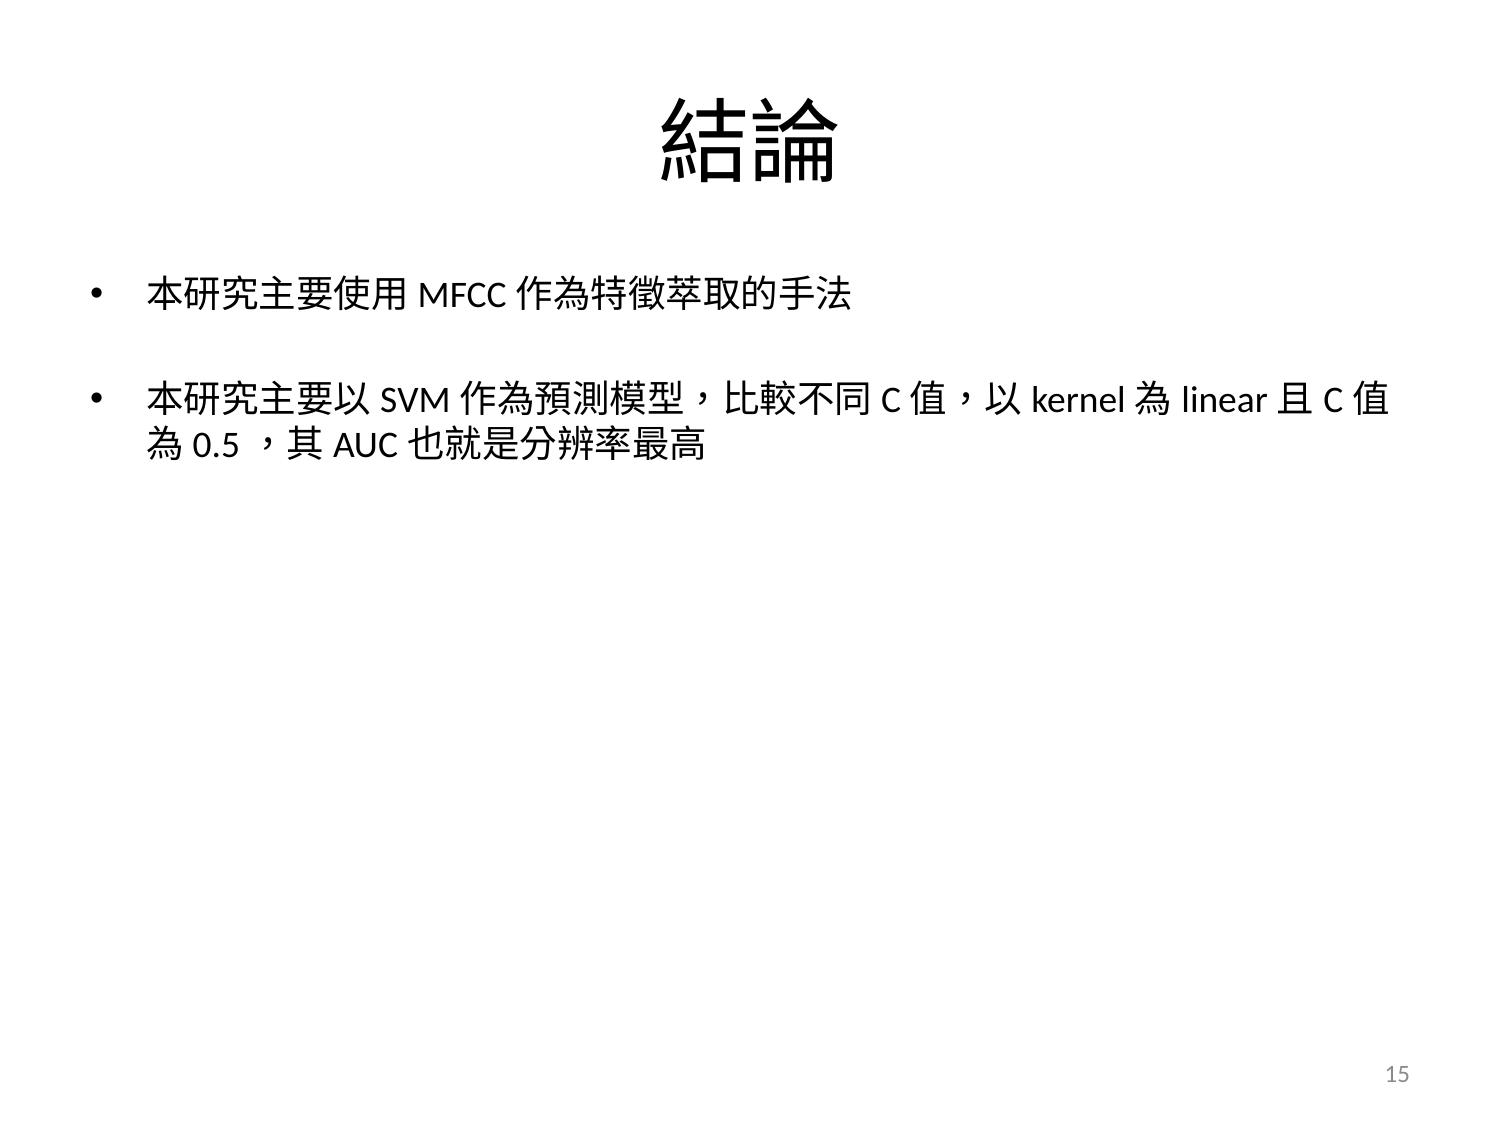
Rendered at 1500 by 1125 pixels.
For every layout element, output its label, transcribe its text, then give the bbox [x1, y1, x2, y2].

title 結論 [75, 45, 1425, 233]
slide_number 15 [1074, 1042, 1425, 1103]
list 本研究主要使用MFCC作為特徵萃取的手法 本研究主要以SVM作為預測模型，比較不同C值，以kernel為linear且C值為0.5，其AUC也就是分辨率最高 [75, 262, 1425, 1005]
